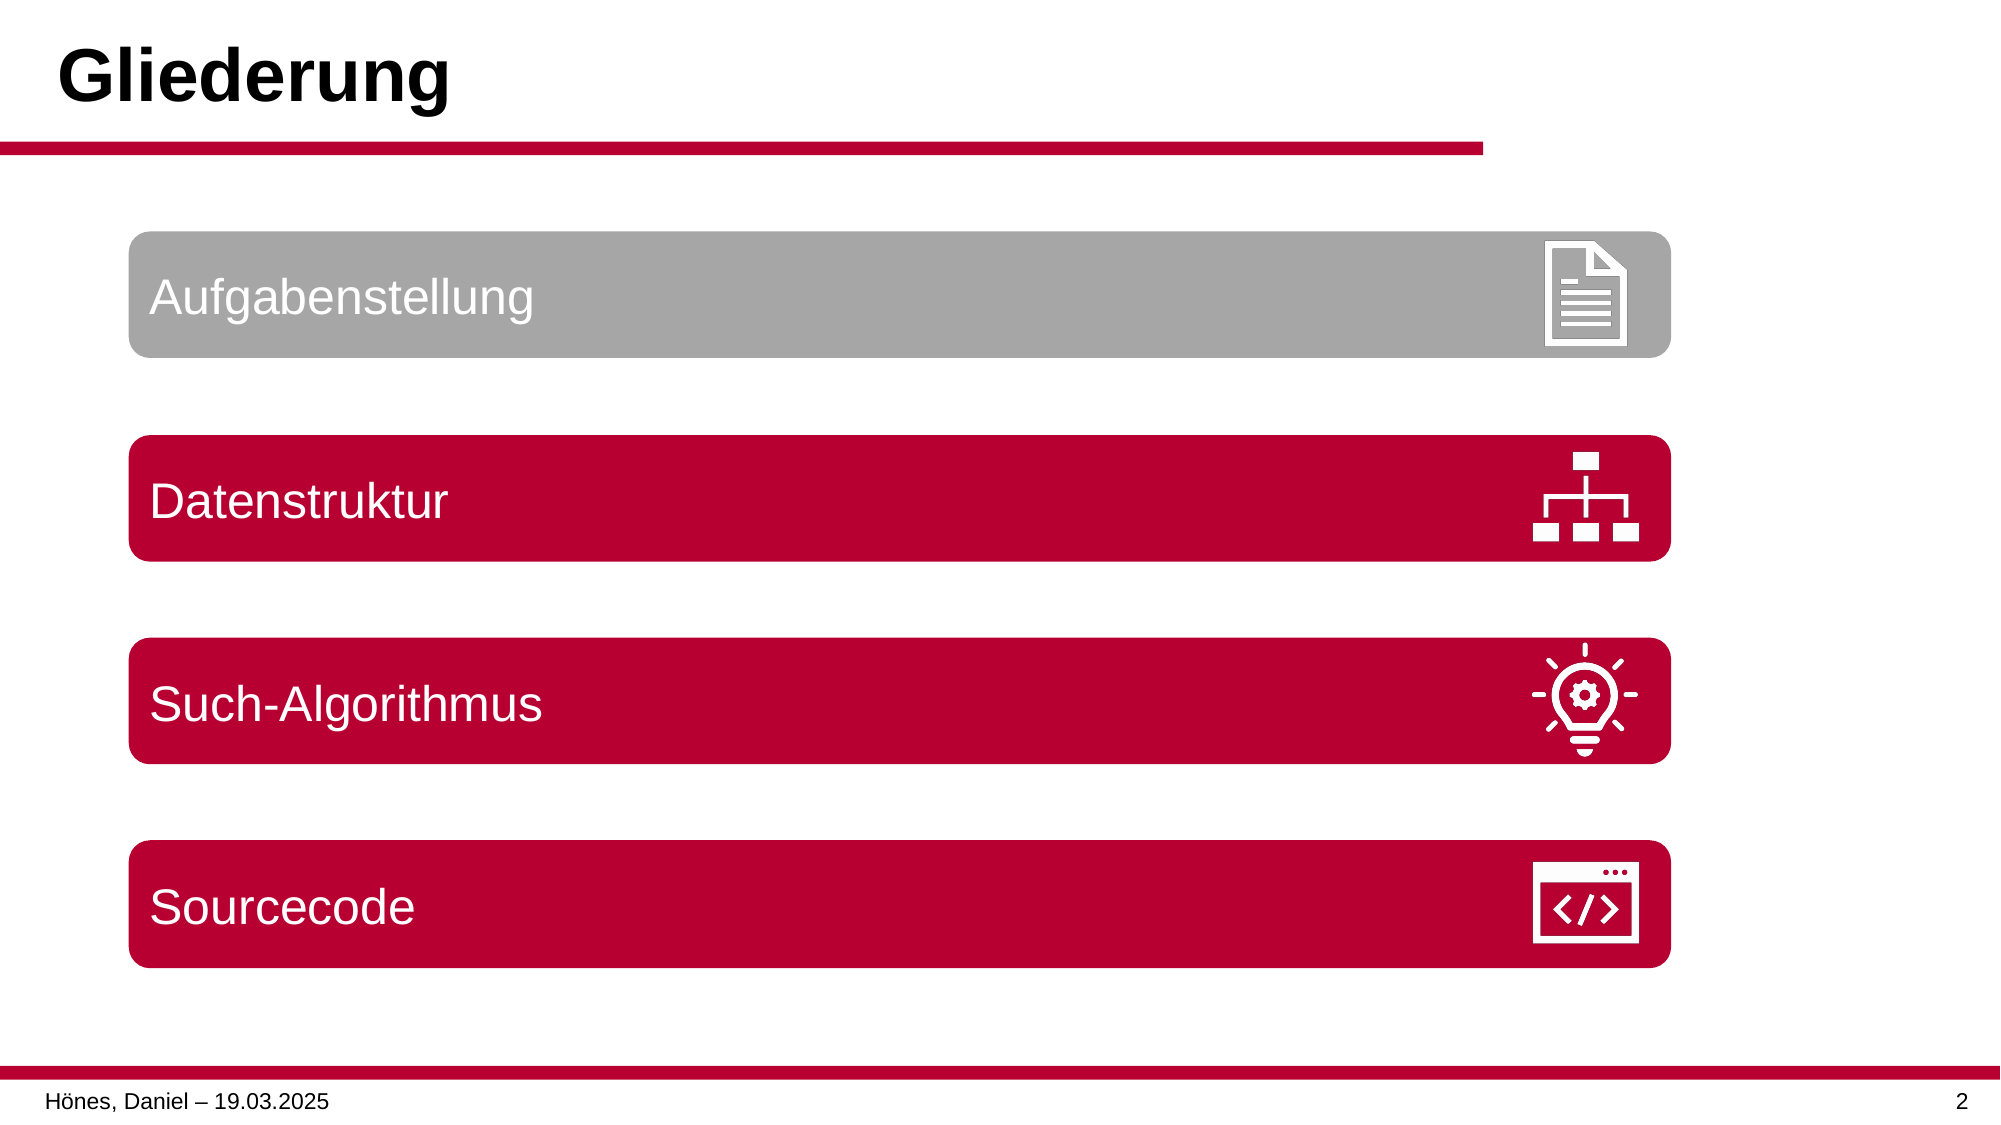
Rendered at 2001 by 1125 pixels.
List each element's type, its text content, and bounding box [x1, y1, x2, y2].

text_box Aufgabenstellung [127, 230, 1673, 360]
picture [1522, 839, 1650, 966]
text_box 2 [1924, 1079, 2000, 1122]
text_box Hönes, Daniel – 19.03.2025 [0, 1079, 375, 1122]
text_box Such-Algorithmus [127, 636, 1673, 766]
text_box Datenstruktur [127, 434, 1673, 563]
text_box Sourcecode [127, 839, 1673, 970]
picture [1522, 230, 1650, 357]
picture [1522, 637, 1650, 764]
picture [1522, 433, 1650, 560]
text_box [0, 1065, 2000, 1081]
title Gliederung [42, 13, 1725, 142]
text_box [0, 141, 1484, 156]
